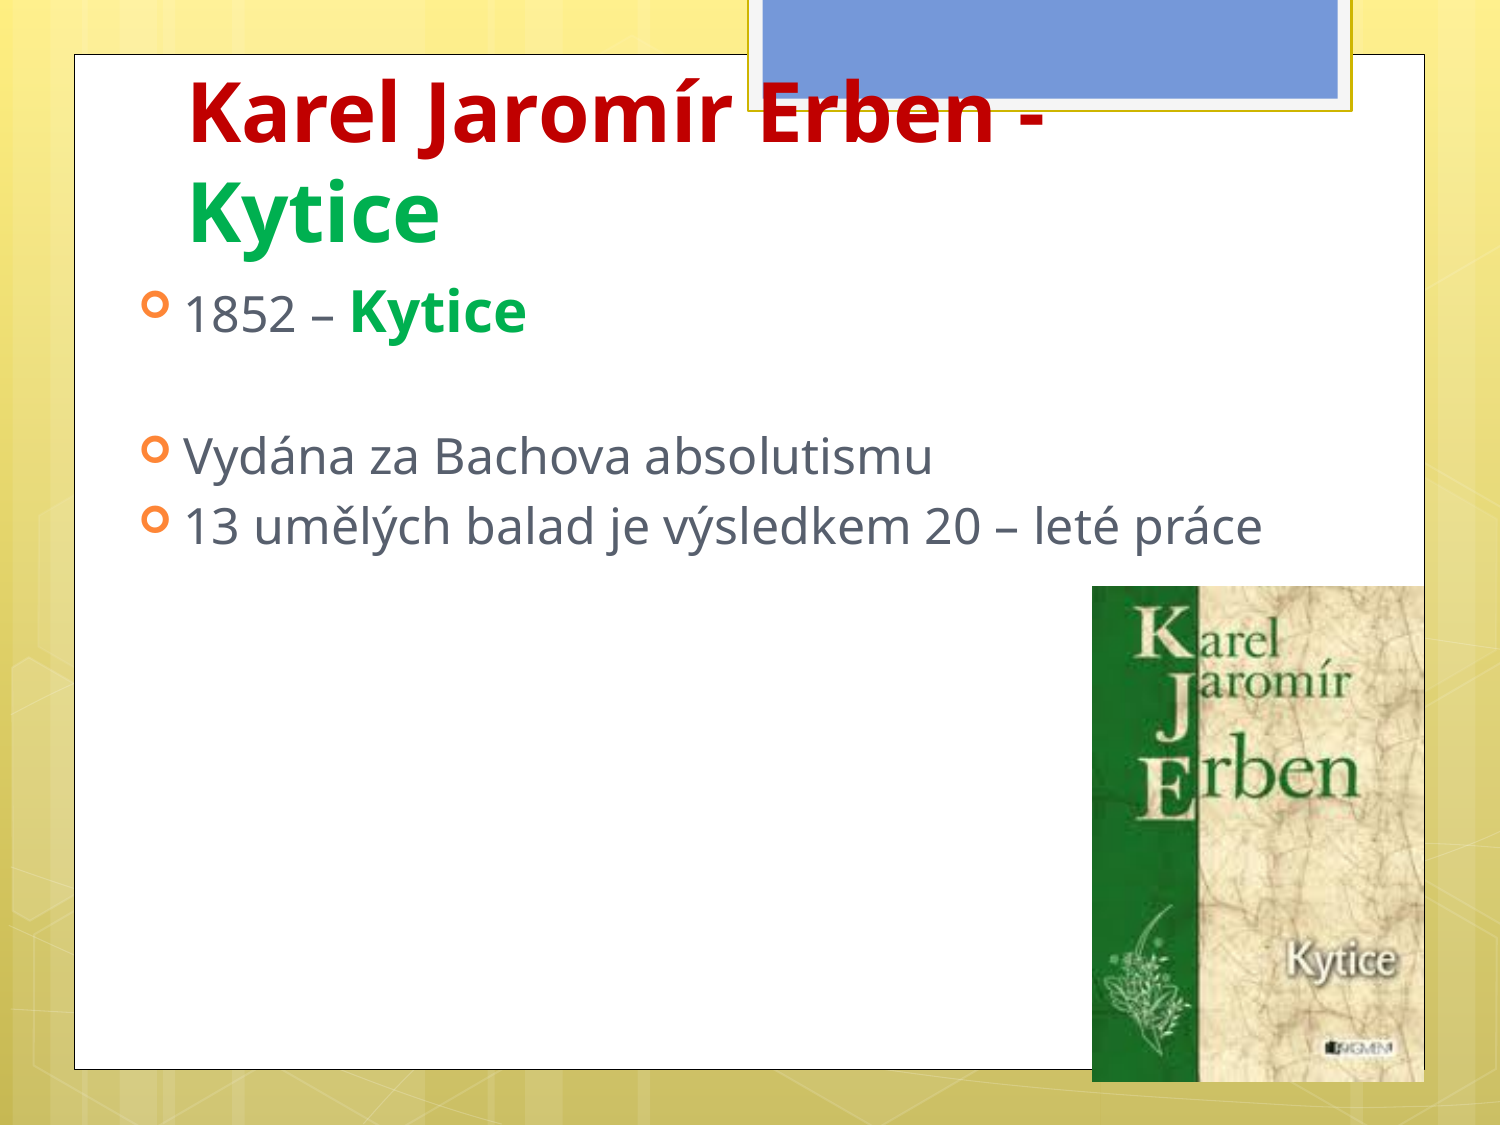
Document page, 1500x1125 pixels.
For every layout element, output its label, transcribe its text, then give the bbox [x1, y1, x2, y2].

list 1852 – Kytice Vydána za Bachova absolutismu 13 umělých balad je výsledkem 20 – leté práce [112, 267, 1400, 1059]
title Karel Jaromír Erben - Kytice [171, 113, 1324, 267]
picture [1092, 585, 1424, 1082]
